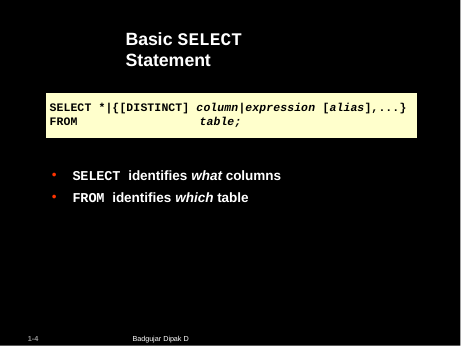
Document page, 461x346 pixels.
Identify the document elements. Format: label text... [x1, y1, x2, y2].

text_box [44, 91, 423, 144]
text_box Badgujar Dipak D [130, 331, 327, 343]
title Basic SELECT Statement [123, 25, 337, 86]
text_box SELECT identifies what columns FROM identifies which table [49, 163, 289, 206]
text_box 1-4 [25, 331, 42, 343]
